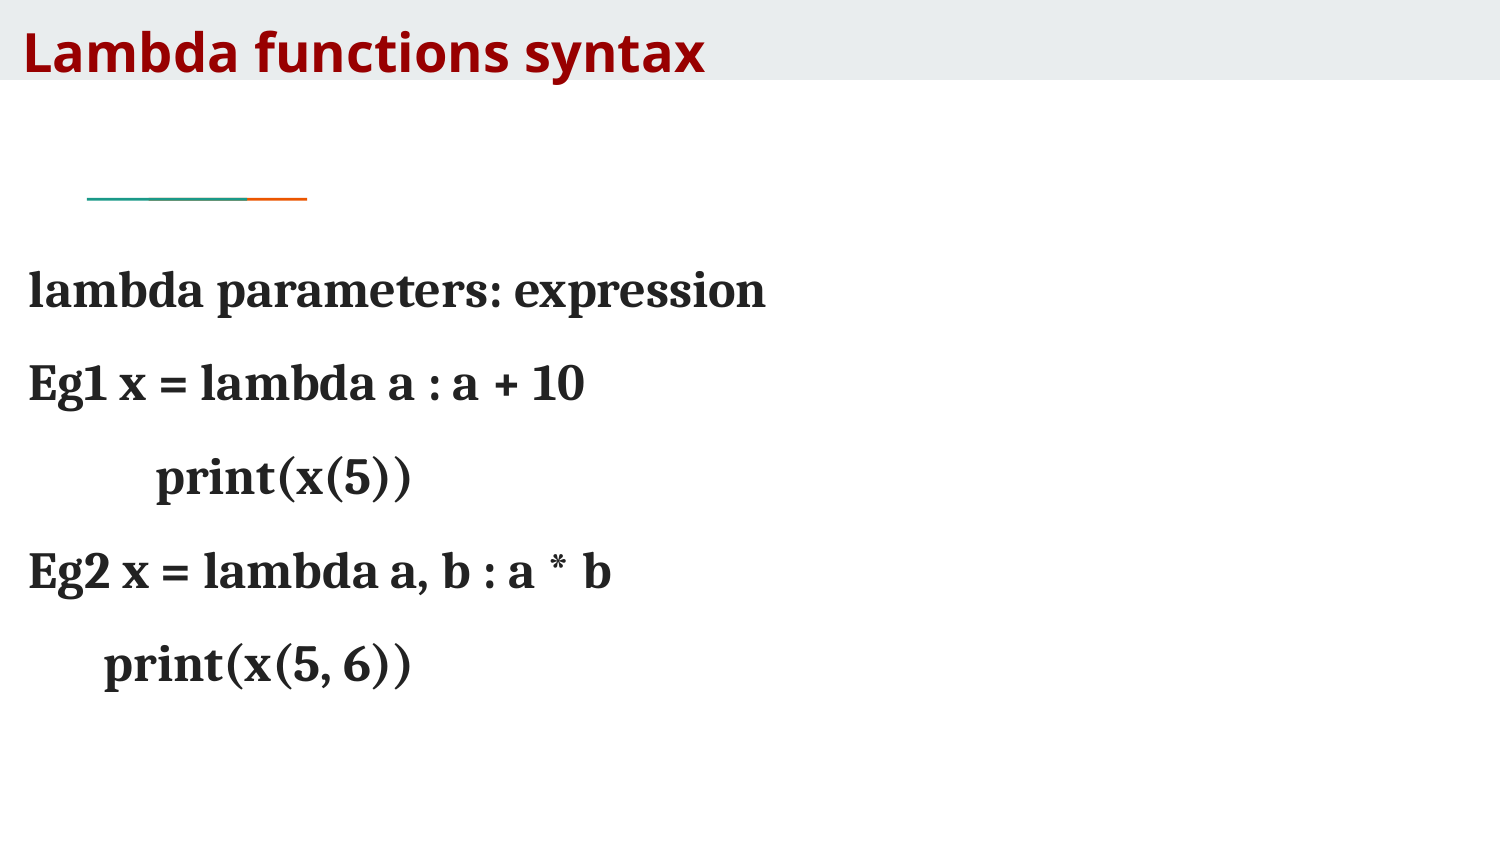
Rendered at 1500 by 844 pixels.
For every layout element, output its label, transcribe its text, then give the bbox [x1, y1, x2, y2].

title Lambda functions syntax [7, 0, 1493, 111]
list lambda parameters: expression Eg1 x = lambda a : a + 10 print(x(5)) Eg2 x = lambda a, b : a * b print(x(5, 6)) [13, 236, 1435, 771]
